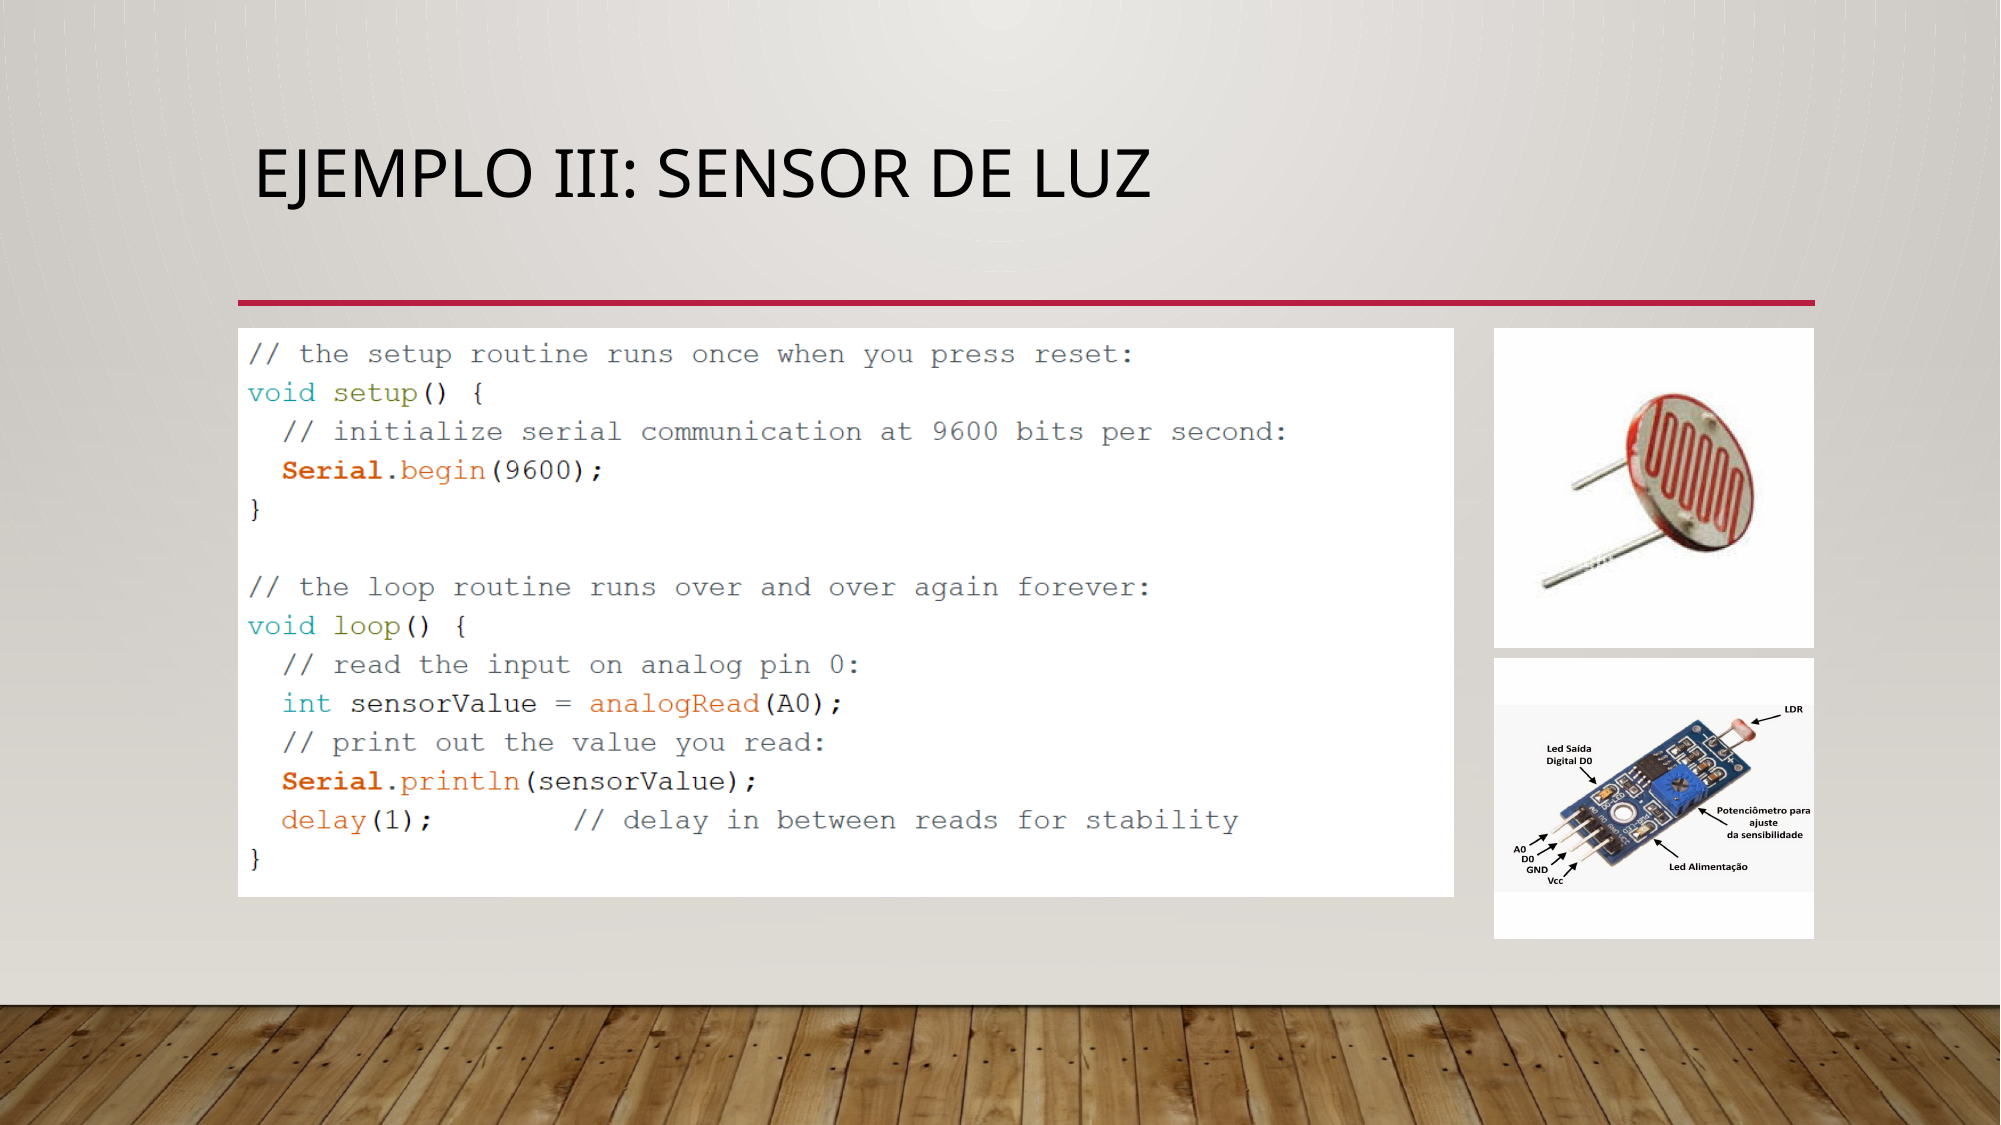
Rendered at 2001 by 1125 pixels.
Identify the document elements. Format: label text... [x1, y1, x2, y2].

picture [237, 328, 1454, 897]
picture [1494, 328, 1814, 649]
picture [1494, 658, 1814, 939]
title EJEMPLO III: SENSOR DE LUZ [238, 131, 1814, 305]
picture [0, 1005, 2000, 1125]
